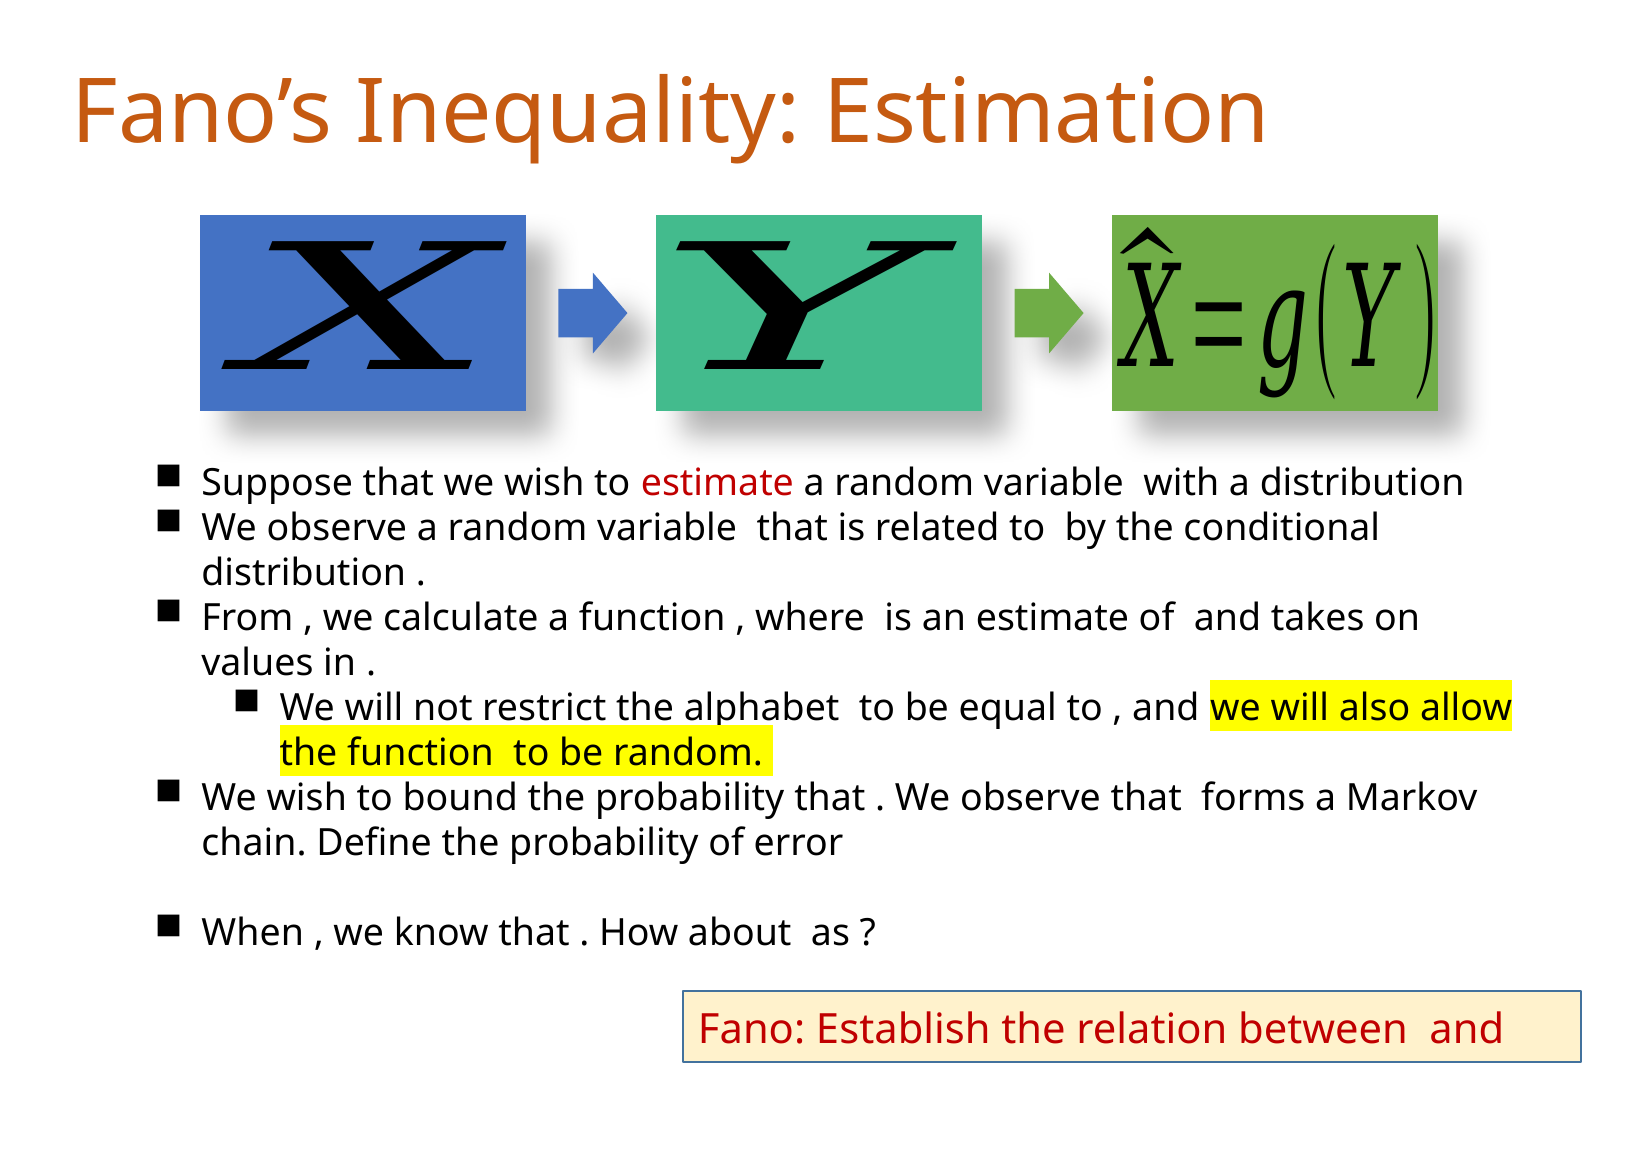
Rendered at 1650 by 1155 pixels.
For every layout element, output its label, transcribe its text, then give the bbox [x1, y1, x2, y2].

text_box Fano’s Inequality: Estimation [57, 45, 1496, 221]
